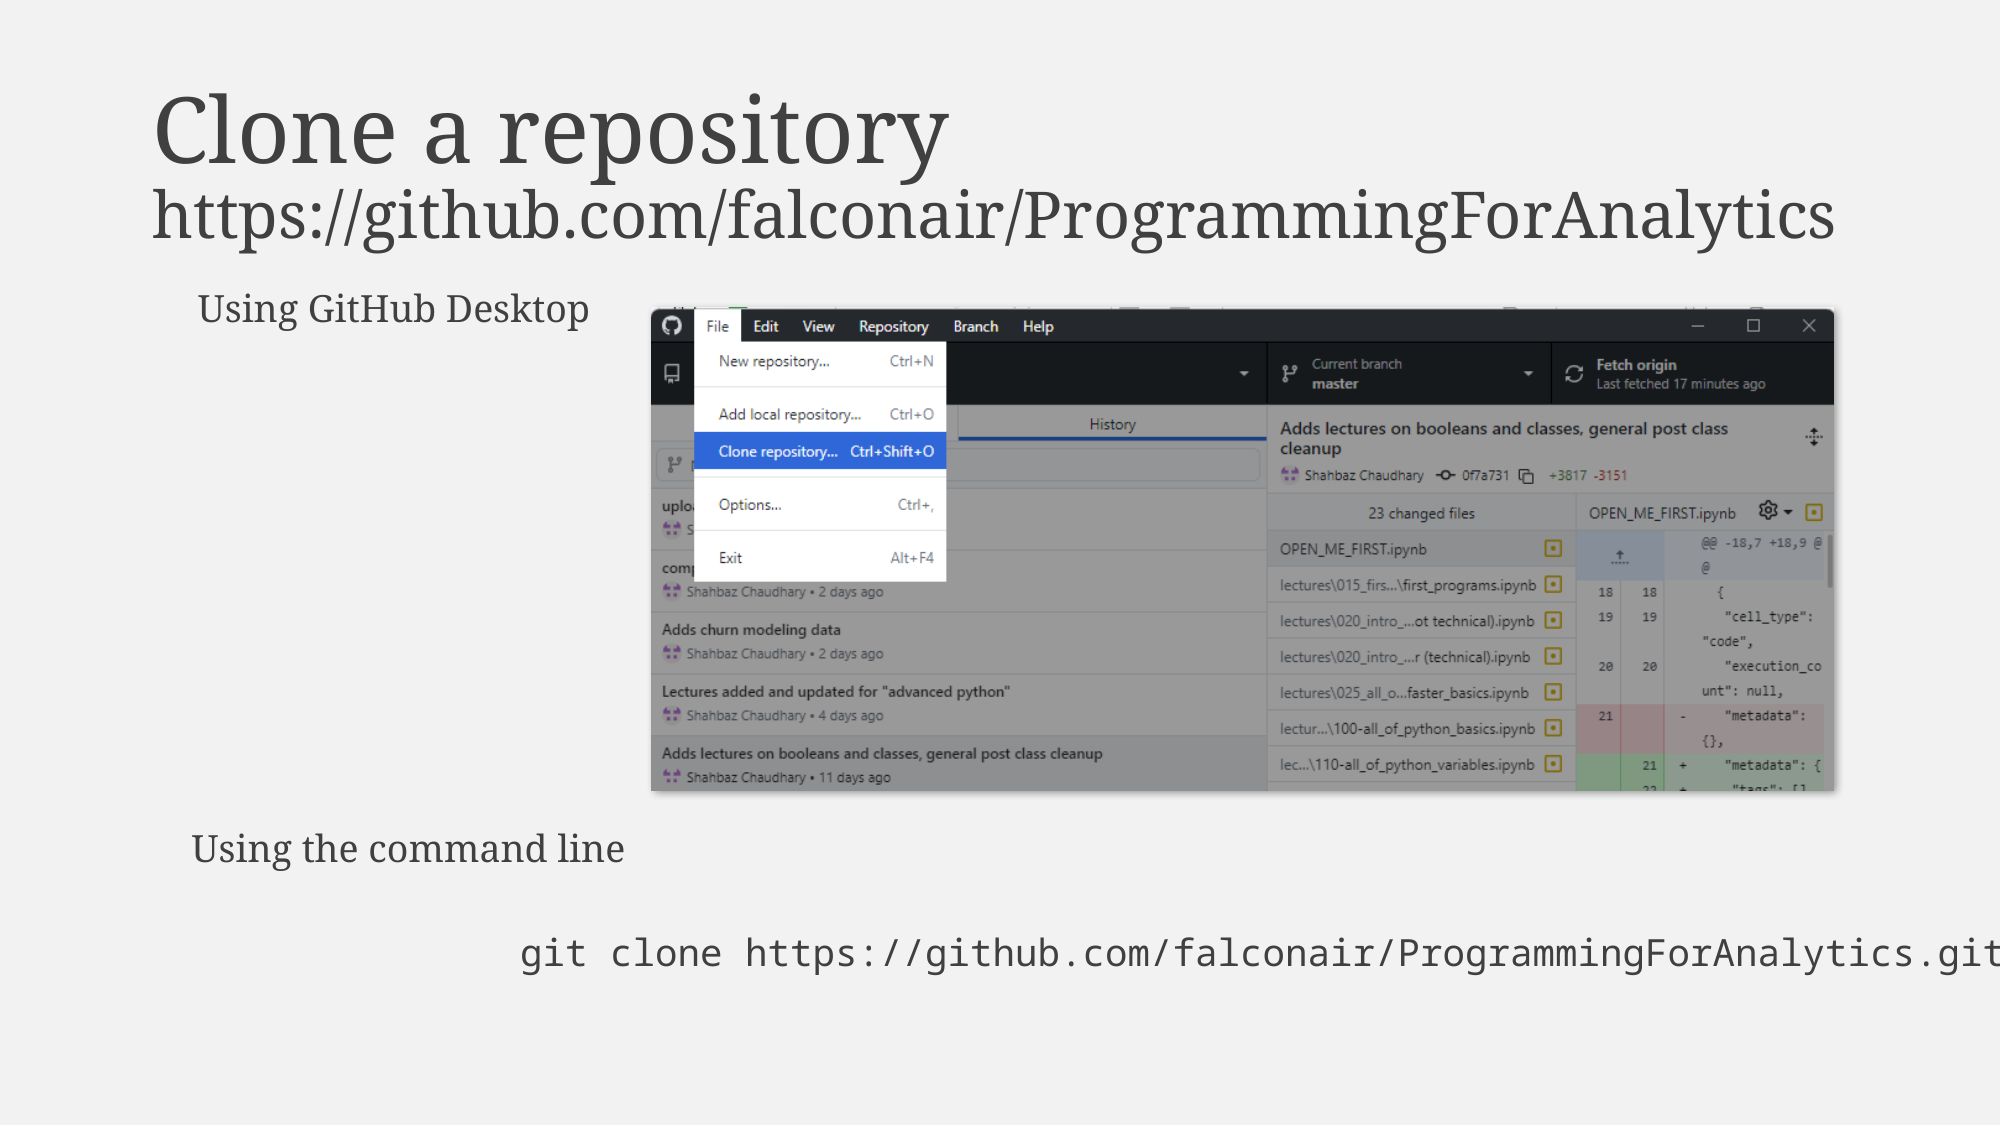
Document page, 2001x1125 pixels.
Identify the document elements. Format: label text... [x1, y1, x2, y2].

text_box Using the command line [176, 817, 641, 878]
text_box Using GitHub Desktop [183, 277, 606, 337]
picture [651, 307, 1834, 791]
text_box git clone https://github.com/falconair/ProgrammingForAnalytics.git [505, 921, 2000, 982]
title Clone a repository https://github.com/falconair/ProgrammingForAnalytics [137, 59, 1863, 278]
